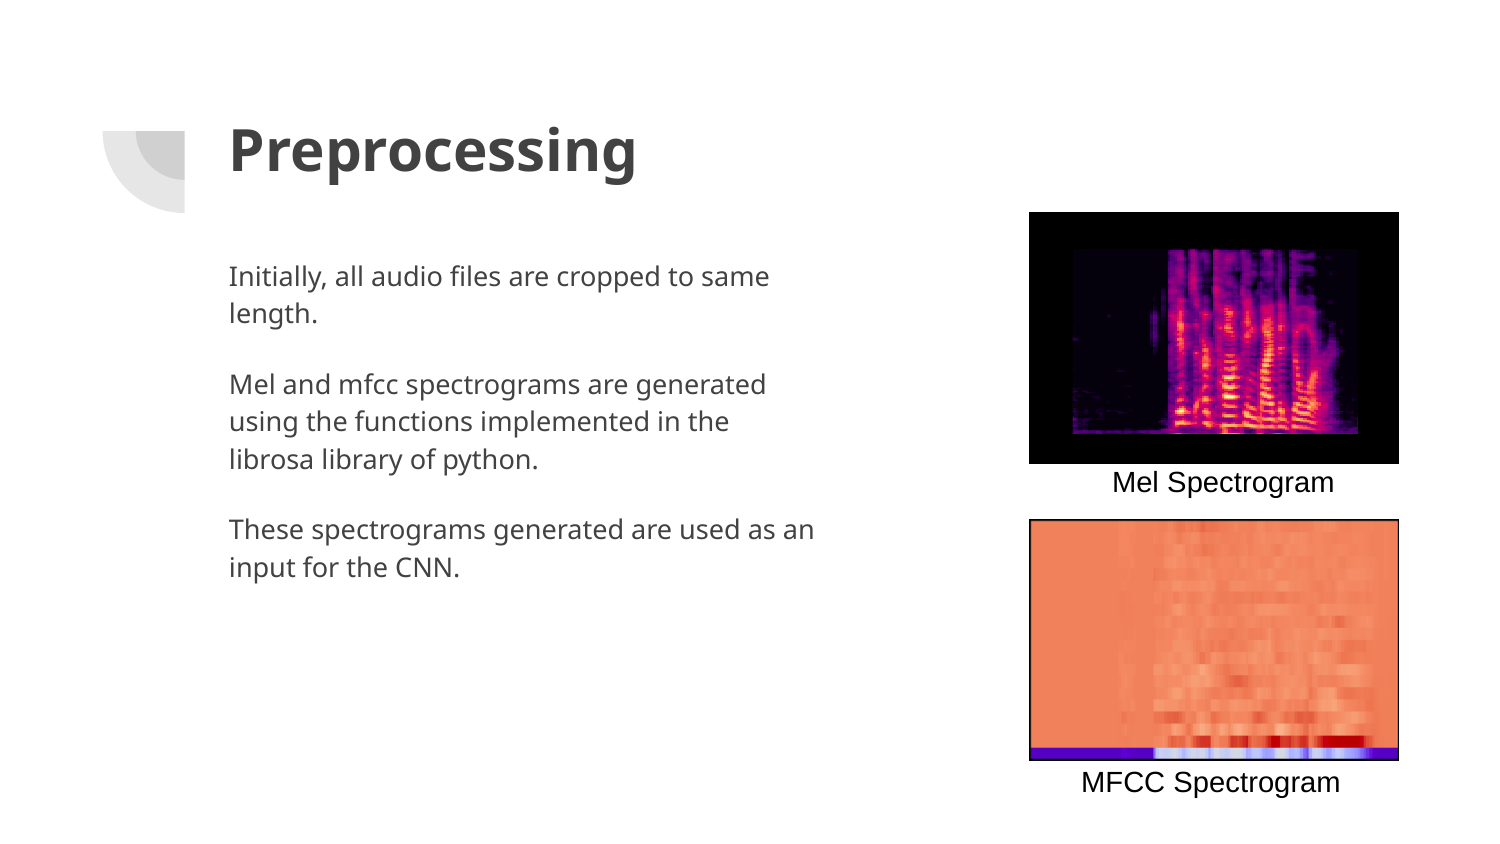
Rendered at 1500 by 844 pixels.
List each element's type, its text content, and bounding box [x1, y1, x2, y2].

title Preprocessing [213, 98, 758, 239]
text_box Mel Spectrogram [1097, 474, 1366, 491]
list Initially, all audio files are cropped to same length. Mel and mfcc spectrograms are generated using the functions implemented in the librosa library of python. These spectrograms generated are used as an input for the CNN. [213, 239, 837, 605]
picture [1029, 519, 1399, 762]
text_box MFCC Spectrogram [1066, 770, 1363, 791]
picture [1029, 211, 1399, 465]
